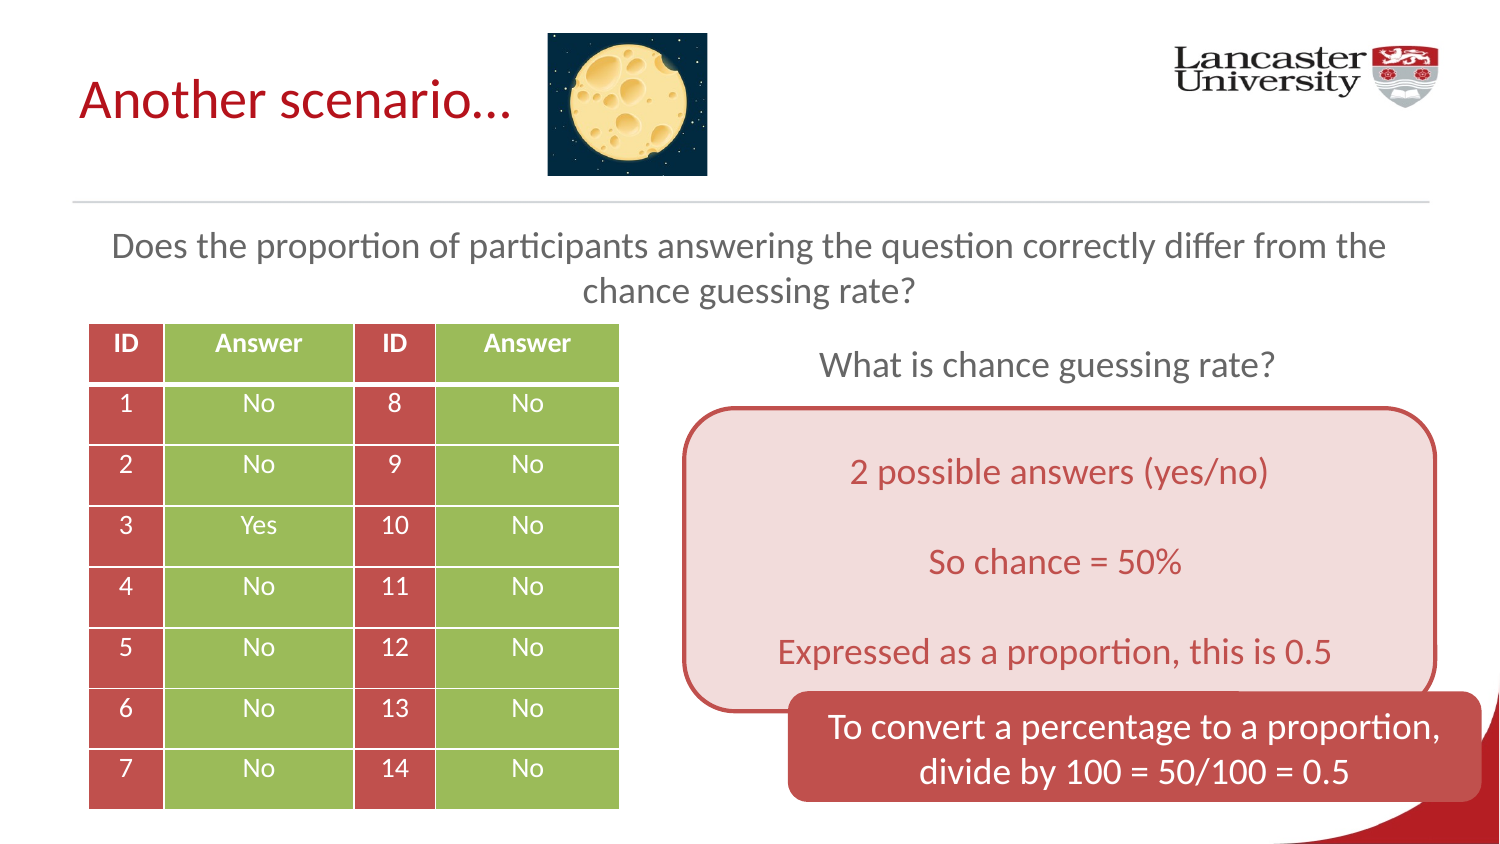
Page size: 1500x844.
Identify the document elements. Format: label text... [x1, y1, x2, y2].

table_header ID [89, 324, 163, 382]
title Another scenario… [64, 67, 1176, 210]
table_cell No [436, 387, 619, 444]
table_header ID [355, 324, 435, 382]
table_cell 10 [355, 507, 435, 566]
table_cell No [436, 689, 619, 748]
picture [0, 0, 1500, 844]
list Does the proportion of participants answering the question correctly differ from the chance guessing rate? [64, 213, 1436, 355]
table_cell 4 [89, 568, 163, 627]
table_cell No [165, 629, 353, 688]
text_box How many participants answered the question correctly? Correct (“No”) = 13/14 = 0.93 Incorrect (“Yes”) = 1/14 = 0.07 [707, 374, 1397, 413]
table_cell 3 [89, 507, 163, 566]
table_cell 5 [89, 629, 163, 688]
table_cell No [436, 750, 619, 809]
table_cell 1 [89, 387, 163, 444]
table_cell 8 [355, 387, 435, 444]
table_cell 7 [89, 750, 163, 809]
table_cell No [436, 568, 619, 627]
table_cell 12 [355, 629, 435, 688]
table_cell No [165, 568, 353, 627]
table_cell No [165, 446, 353, 505]
table_cell No [436, 446, 619, 505]
table_cell 11 [355, 568, 435, 627]
table_header Answer [165, 324, 353, 382]
text_box What is chance guessing rate? [661, 284, 1435, 363]
table_cell No [165, 387, 353, 444]
table_cell Yes [165, 507, 353, 566]
table_cell 13 [355, 689, 435, 748]
text_box To convert a percentage to a proportion, divide by 100 = 50/100 = 0.5 [787, 691, 1482, 802]
table_cell 14 [355, 750, 435, 809]
table_cell No [165, 750, 353, 809]
table_cell 2 [89, 446, 163, 505]
table_cell No [436, 629, 619, 688]
table_cell No [436, 507, 619, 566]
table_cell 6 [89, 689, 163, 748]
text_box 2 possible answers (yes/no) So chance = 50% Expressed as a proportion, this is 0.5 [682, 406, 1438, 714]
table_cell 9 [355, 446, 435, 505]
table_cell No [165, 689, 353, 748]
table_header Answer [436, 324, 619, 382]
